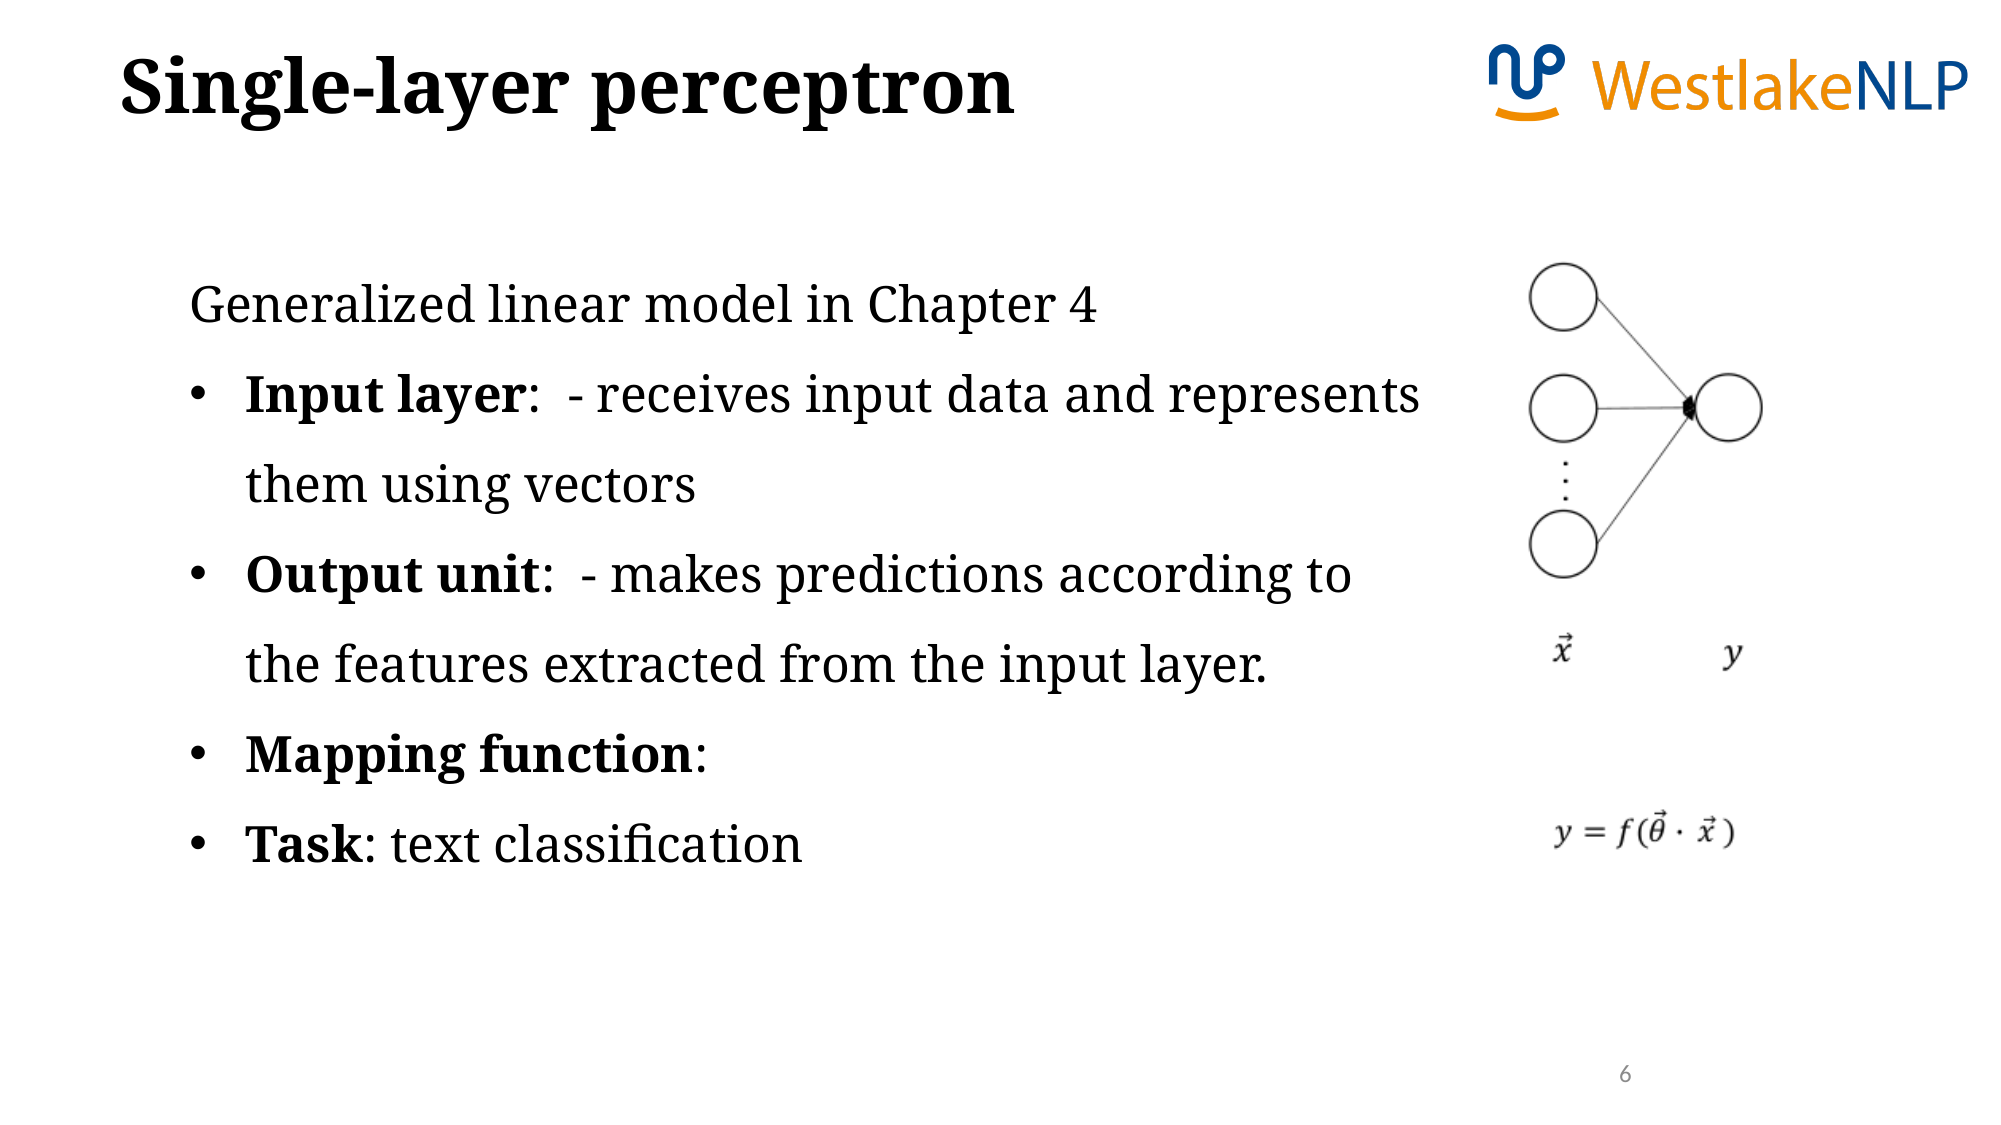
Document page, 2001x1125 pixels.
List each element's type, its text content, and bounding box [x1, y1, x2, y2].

slide_number 6 [1309, 1042, 1647, 1103]
text_box Single-layer perceptron [106, 30, 1261, 136]
picture [1459, 0, 2000, 170]
picture [1467, 198, 1788, 942]
